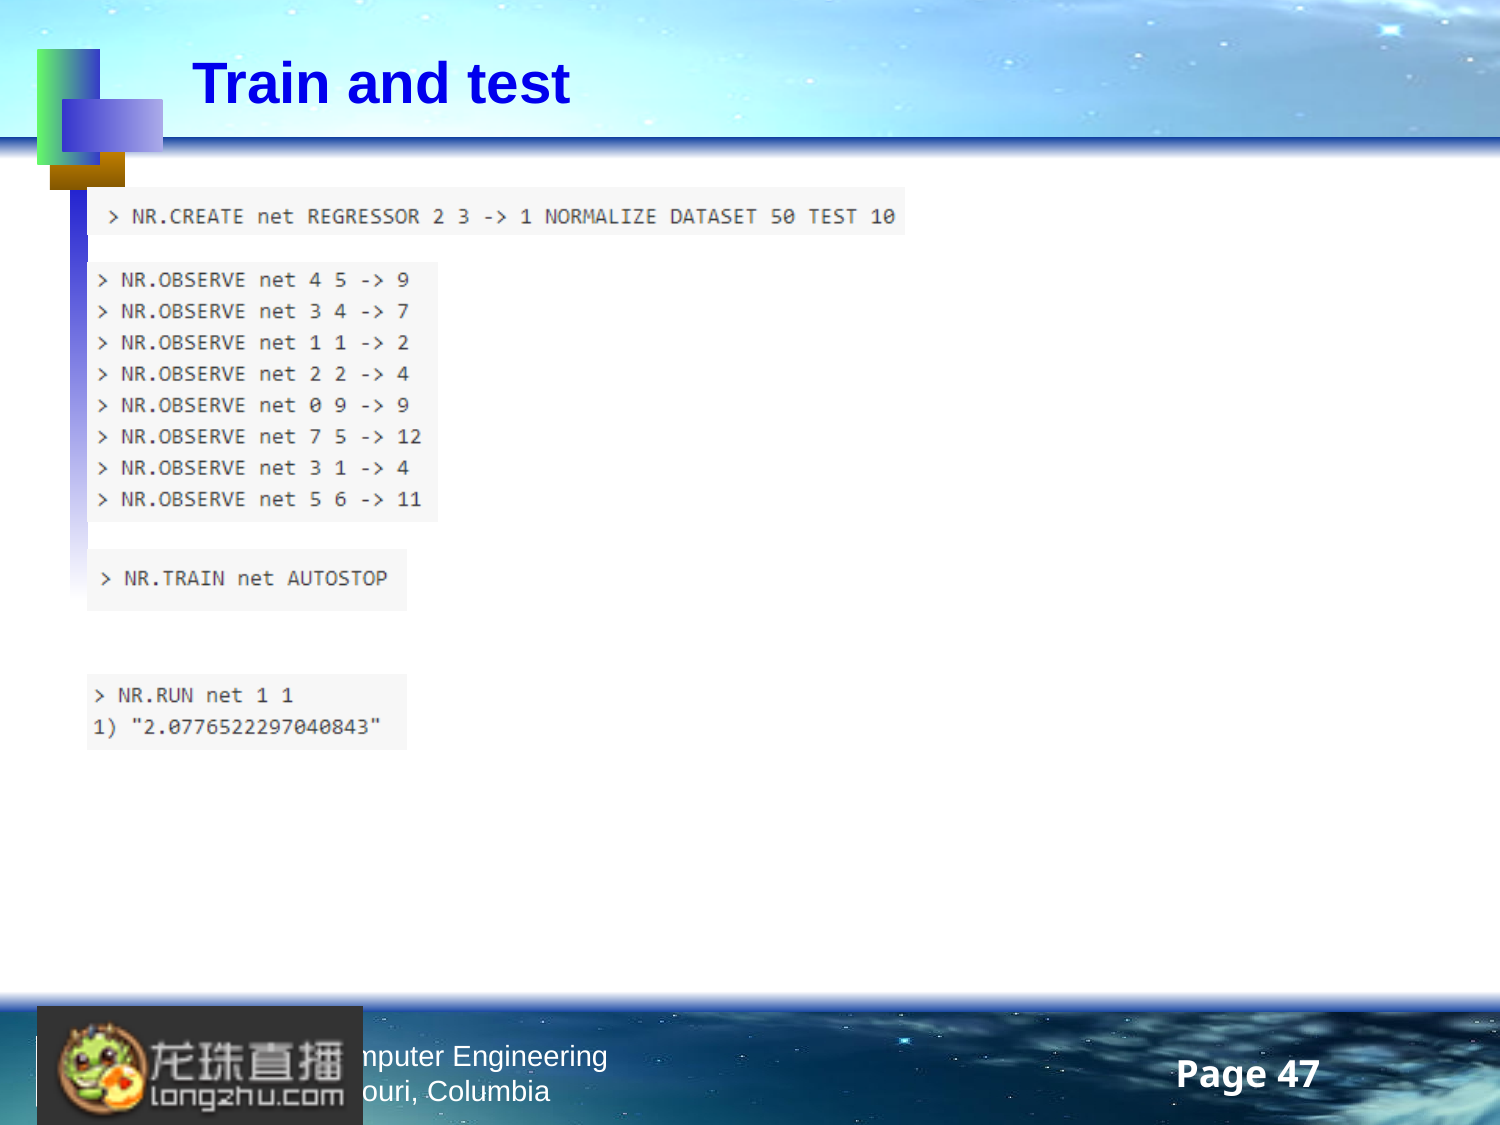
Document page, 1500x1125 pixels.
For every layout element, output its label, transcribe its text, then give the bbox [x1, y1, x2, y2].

picture [87, 674, 407, 751]
picture [87, 187, 905, 235]
picture [87, 262, 438, 523]
picture [0, 1005, 1500, 1125]
picture [87, 549, 407, 612]
text_box Train and test [177, 37, 587, 123]
